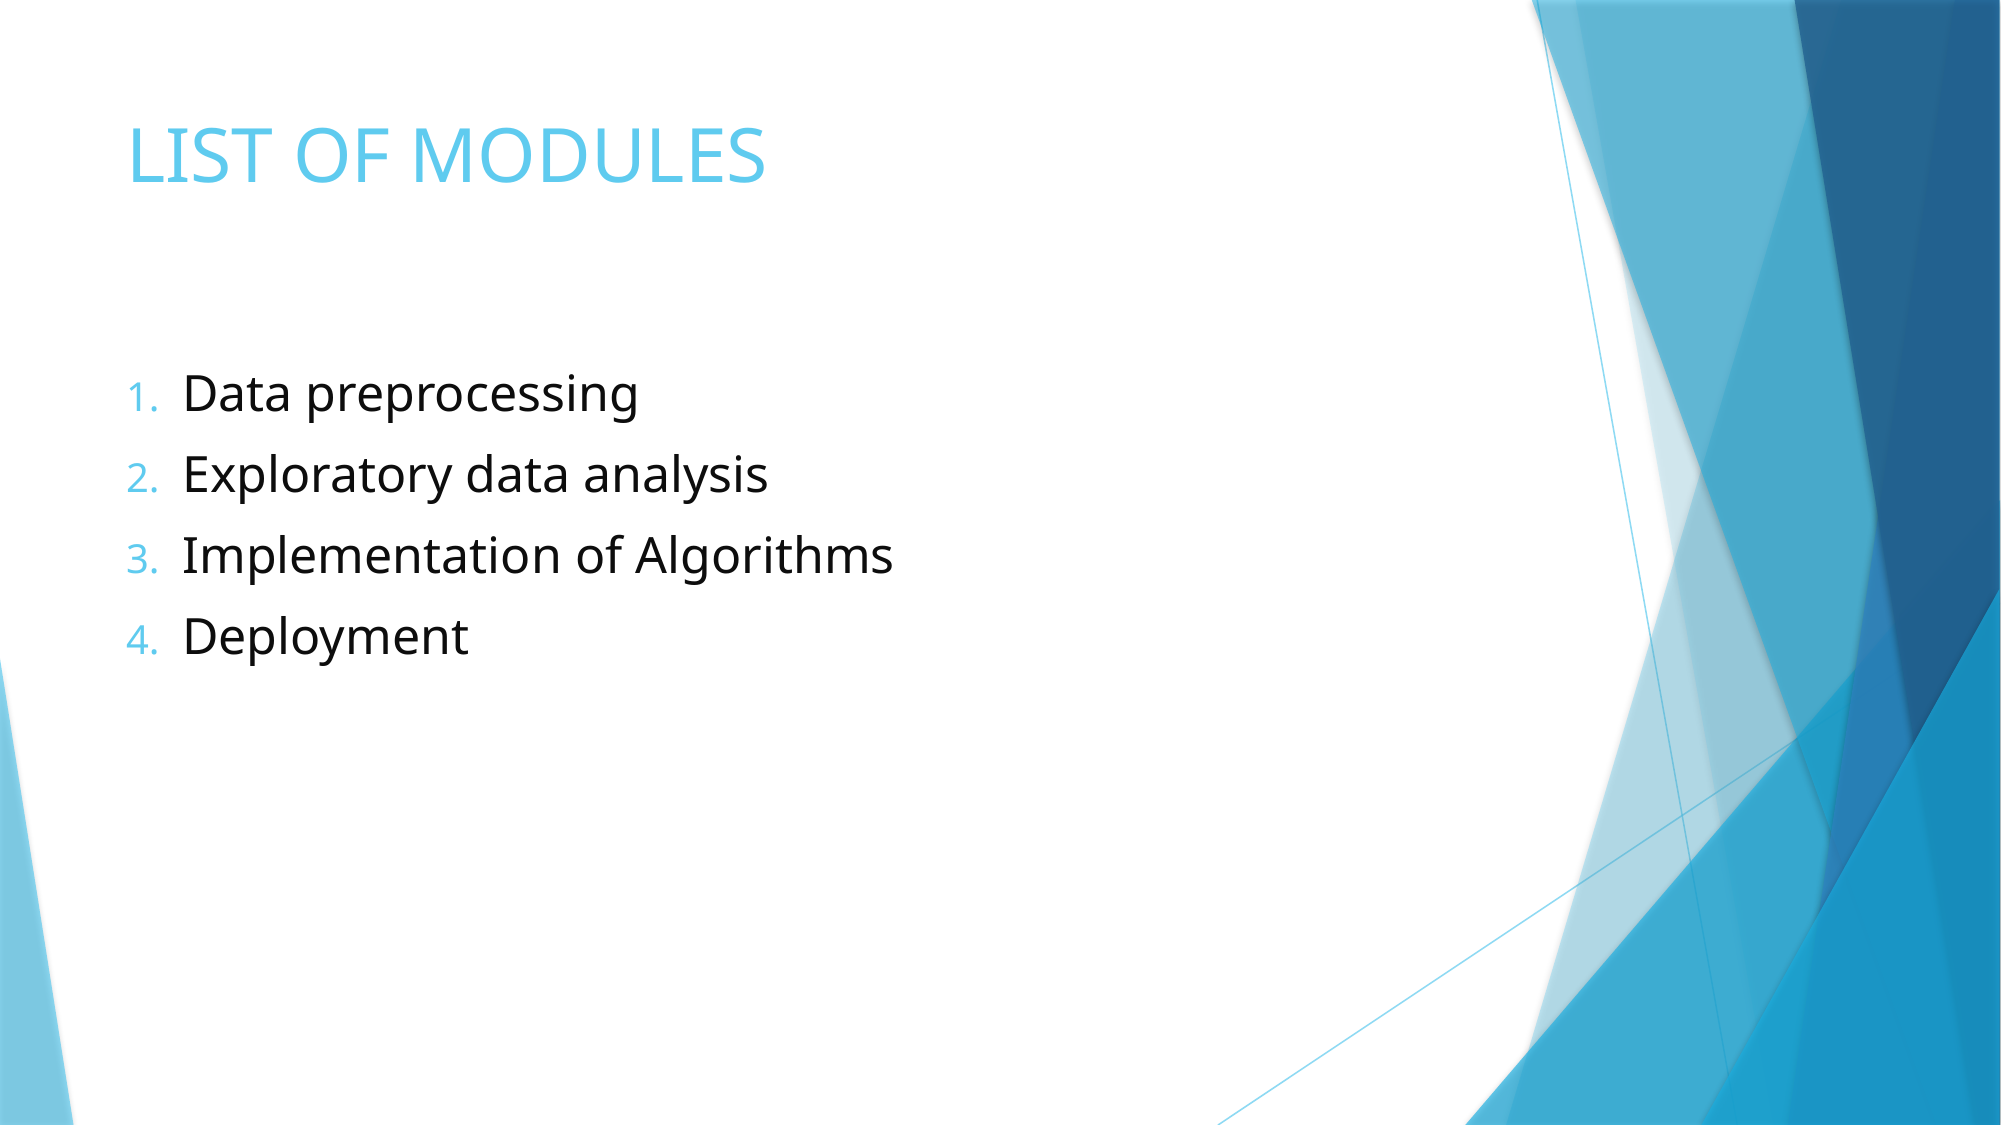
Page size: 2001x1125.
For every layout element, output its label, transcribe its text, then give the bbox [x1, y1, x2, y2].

title LIST OF MODULES [111, 99, 1522, 317]
list Data preprocessing Exploratory data analysis Implementation of Algorithms Deployment [111, 354, 1522, 992]
